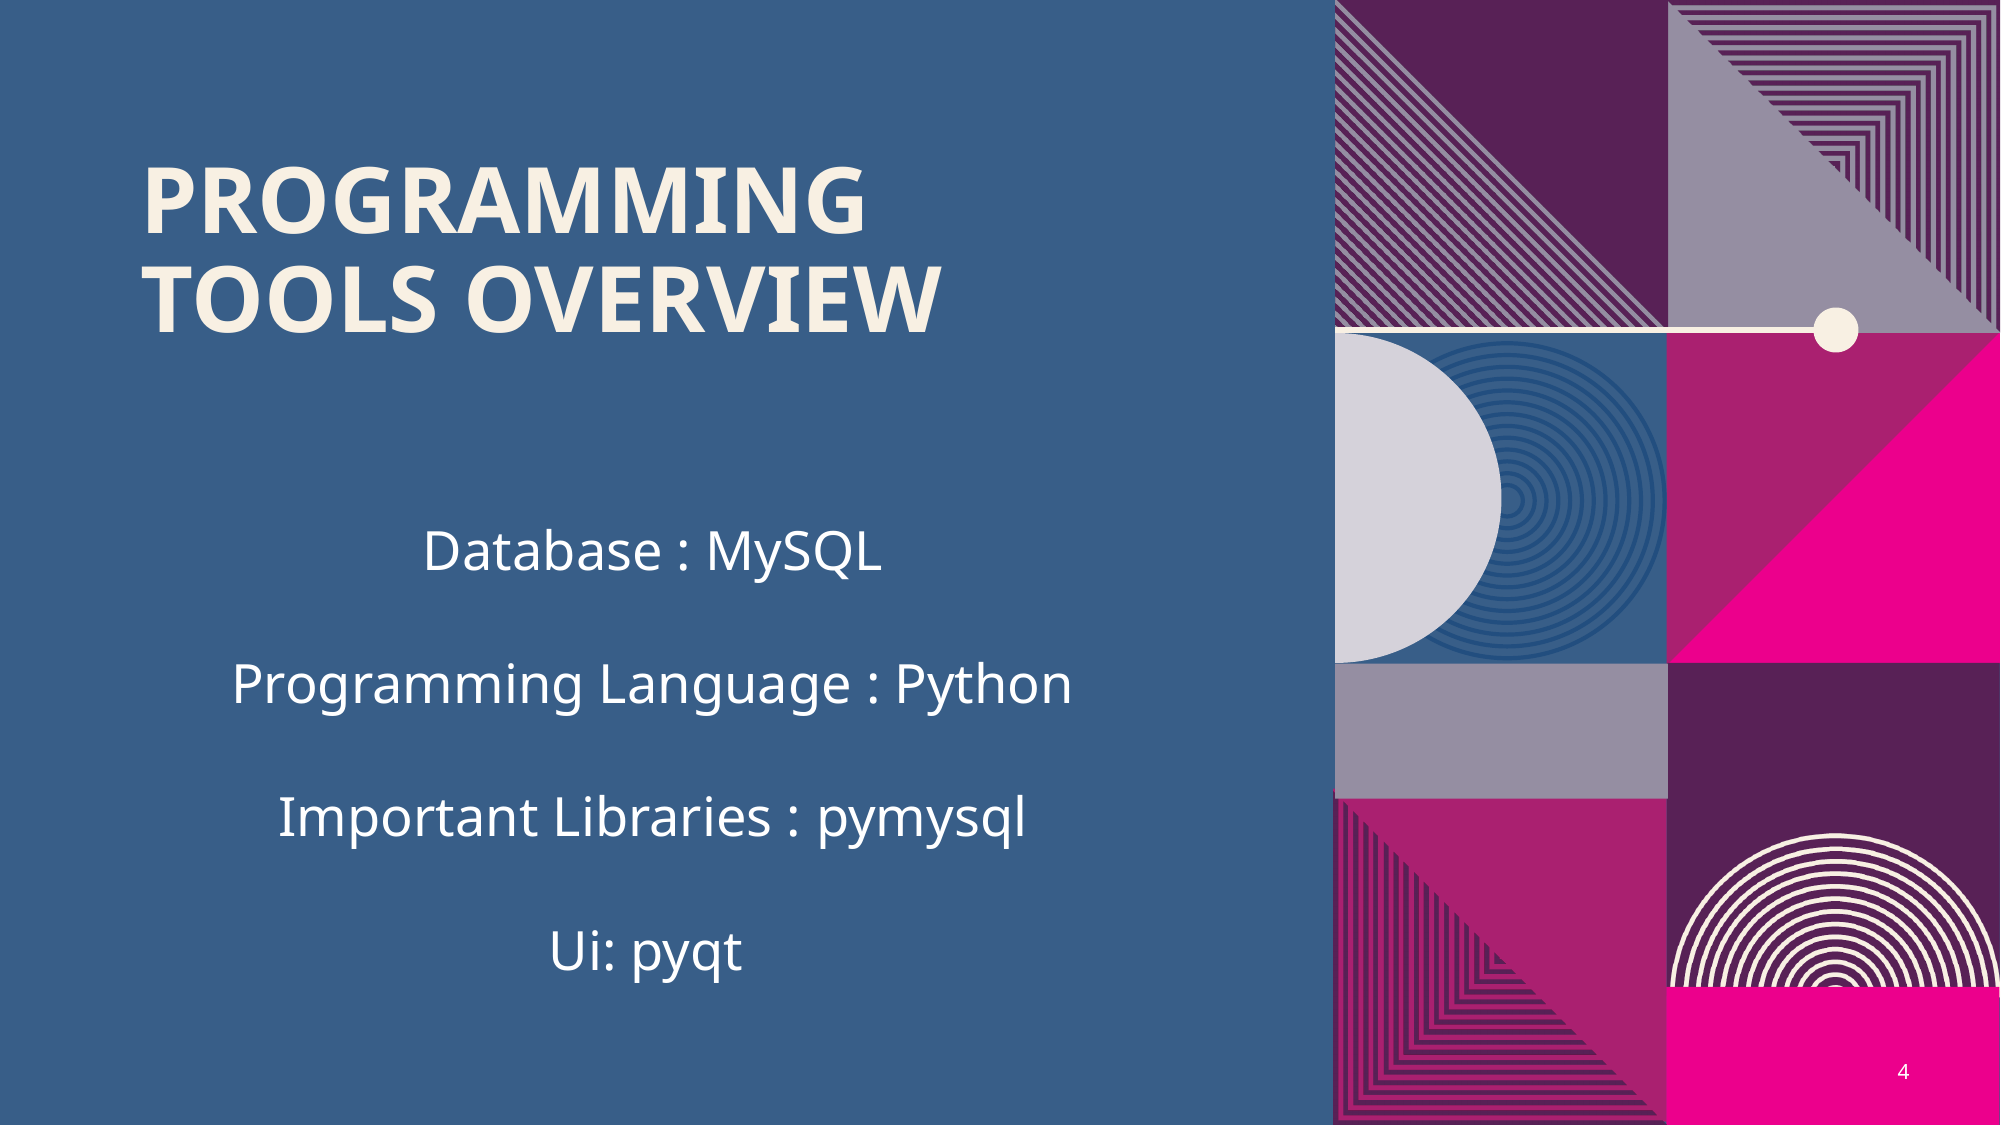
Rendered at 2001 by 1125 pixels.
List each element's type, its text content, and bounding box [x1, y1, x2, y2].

title Programming Tools Overview [125, 146, 1206, 474]
slide_number 4 [1849, 1042, 1925, 1103]
picture [1333, 791, 1667, 1125]
list Database : MySQL Programming Language : Python Important Libraries : pymysql Ui: pyqt [111, 531, 1195, 1073]
picture [1669, 833, 2001, 998]
picture [1335, 0, 2001, 333]
